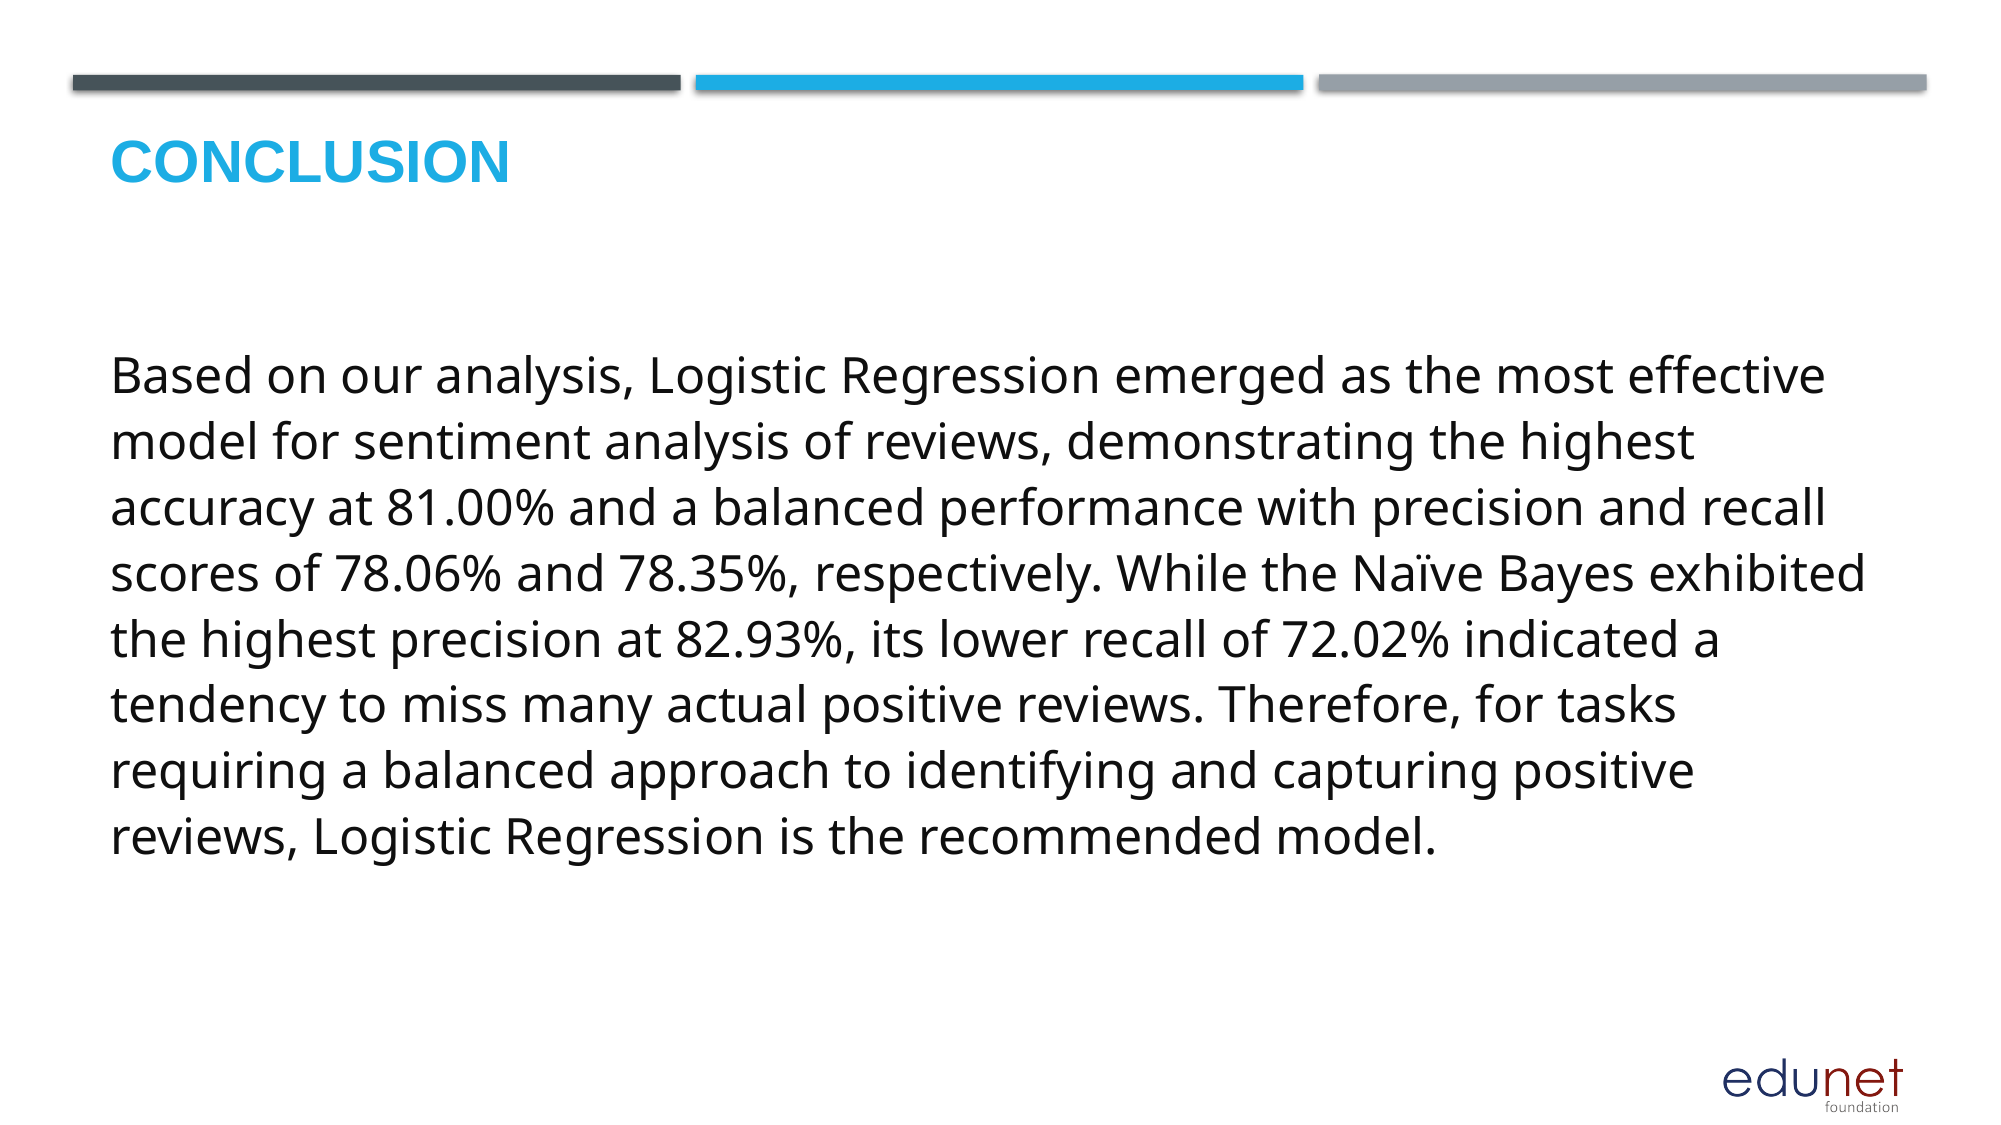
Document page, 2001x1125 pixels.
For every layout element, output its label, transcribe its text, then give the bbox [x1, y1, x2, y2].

list Based on our analysis, Logistic Regression emerged as the most effective model for sentiment analysis of reviews, demonstrating the highest accuracy at 81.00% and a balanced performance with precision and recall scores of 78.06% and 78.35%, respectively. While the Naïve Bayes exhibited the highest precision at 82.93%, its lower recall of 72.02% indicated a tendency to miss many actual positive reviews. Therefore, for tasks requiring a balanced approach to identifying and capturing positive reviews, Logistic Regression is the recommended model. [95, 158, 1905, 926]
title Conclusion [95, 115, 1905, 158]
picture [1719, 1056, 1905, 1116]
